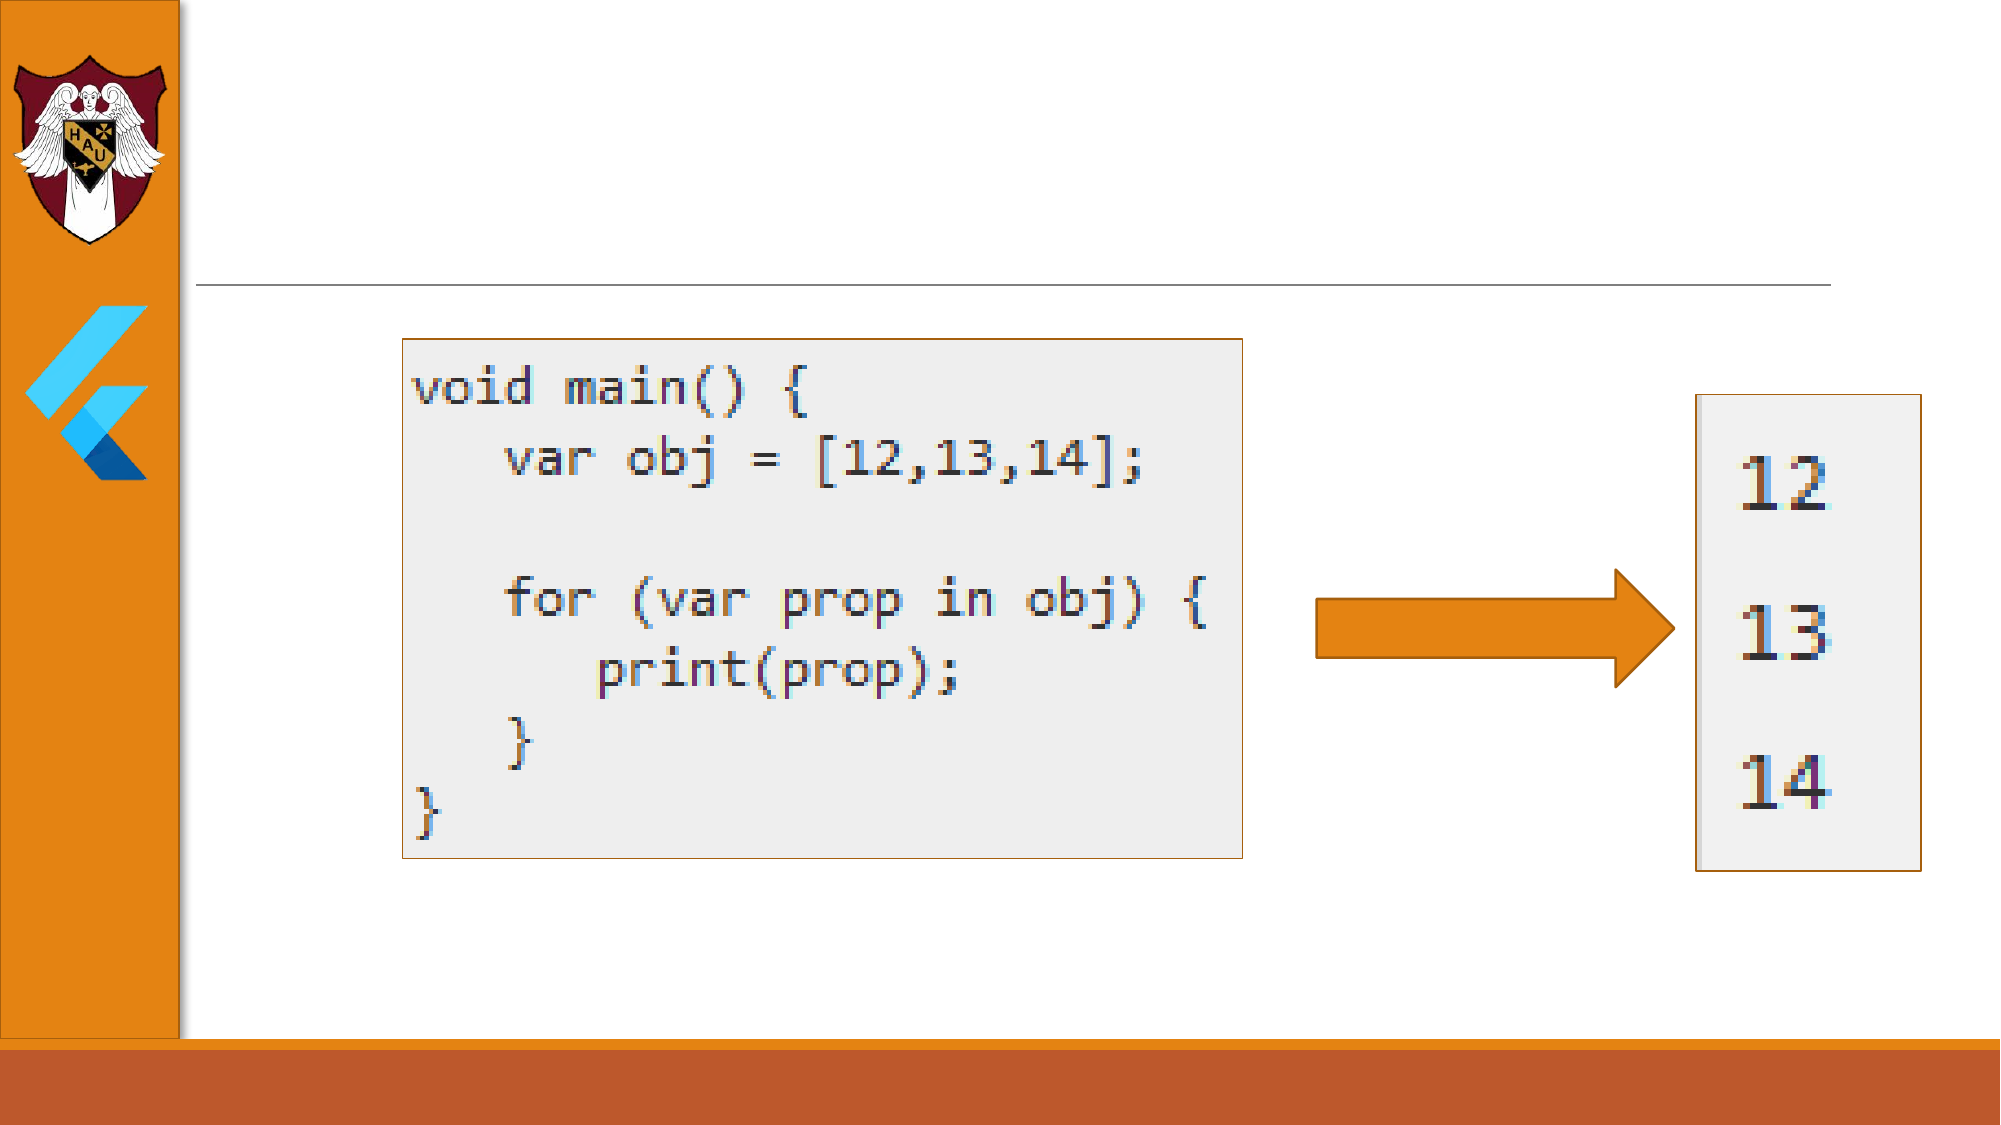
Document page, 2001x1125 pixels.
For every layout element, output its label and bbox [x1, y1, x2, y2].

picture [7, 302, 165, 483]
picture [10, 46, 169, 250]
picture [402, 339, 1243, 859]
text_box [1316, 395, 1921, 871]
